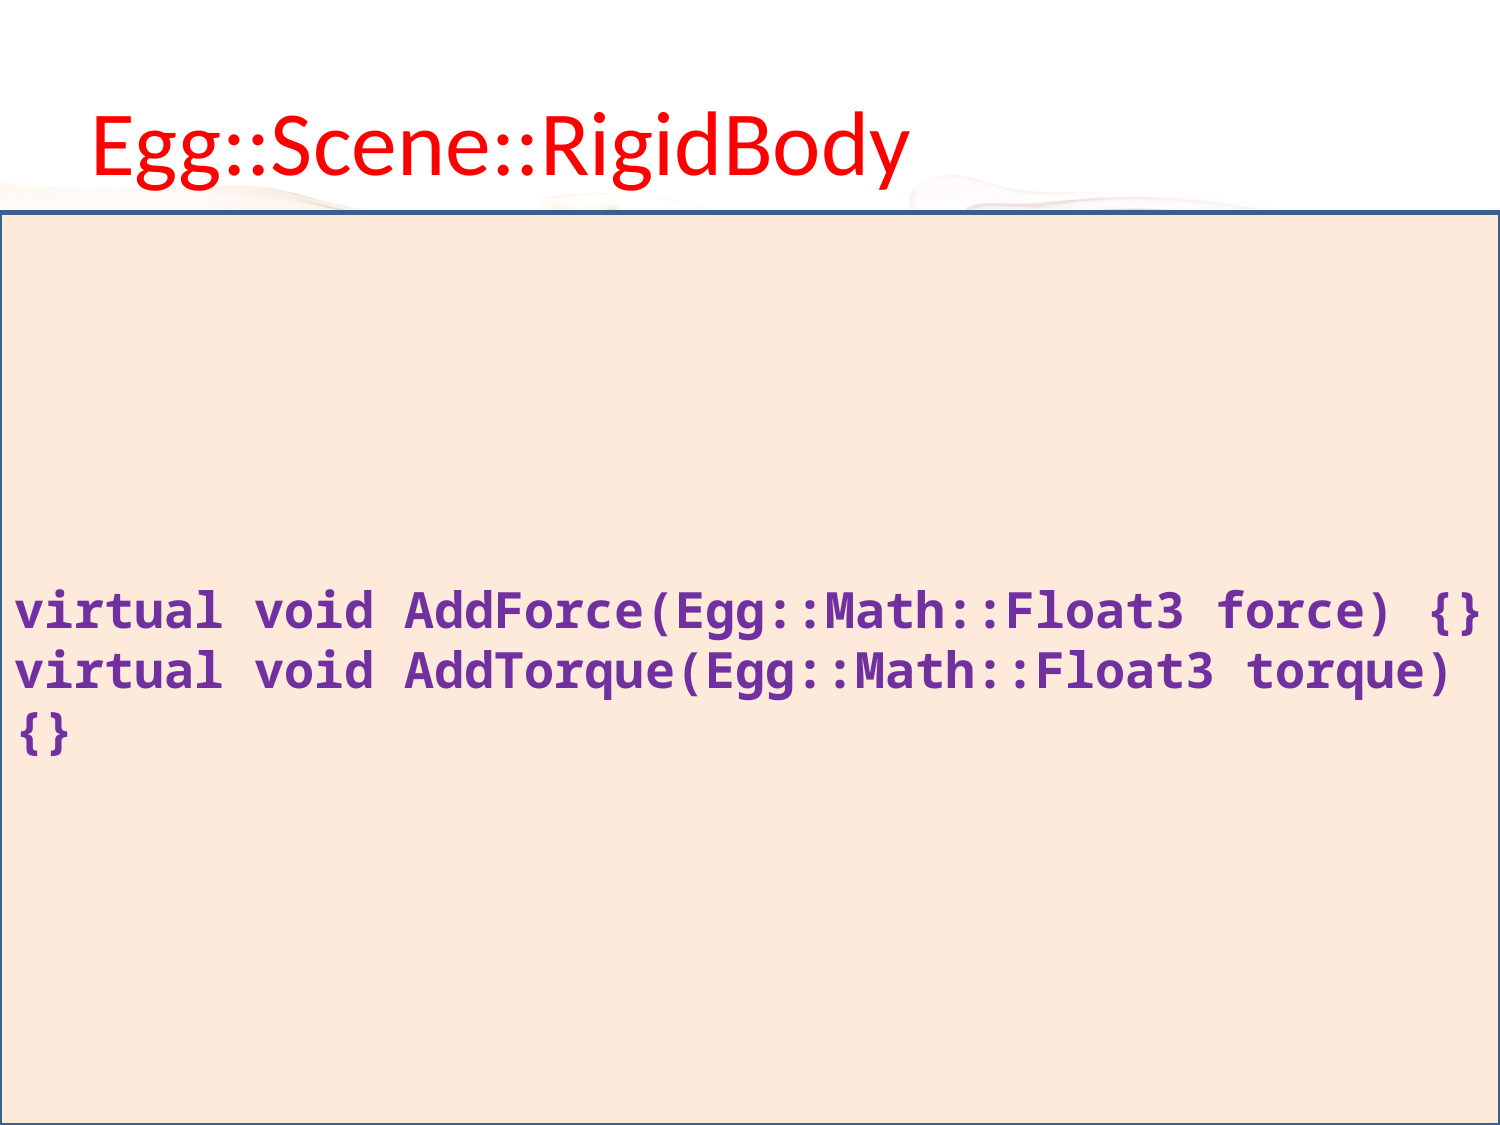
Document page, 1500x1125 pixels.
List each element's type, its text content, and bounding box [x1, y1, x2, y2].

title Egg::Scene::RigidBody [75, 45, 1425, 210]
text_box virtual void AddForce(Egg::Math::Float3 force) {} virtual void AddTorque(Egg::Math::Float3 torque) {} [0, 210, 1500, 1125]
